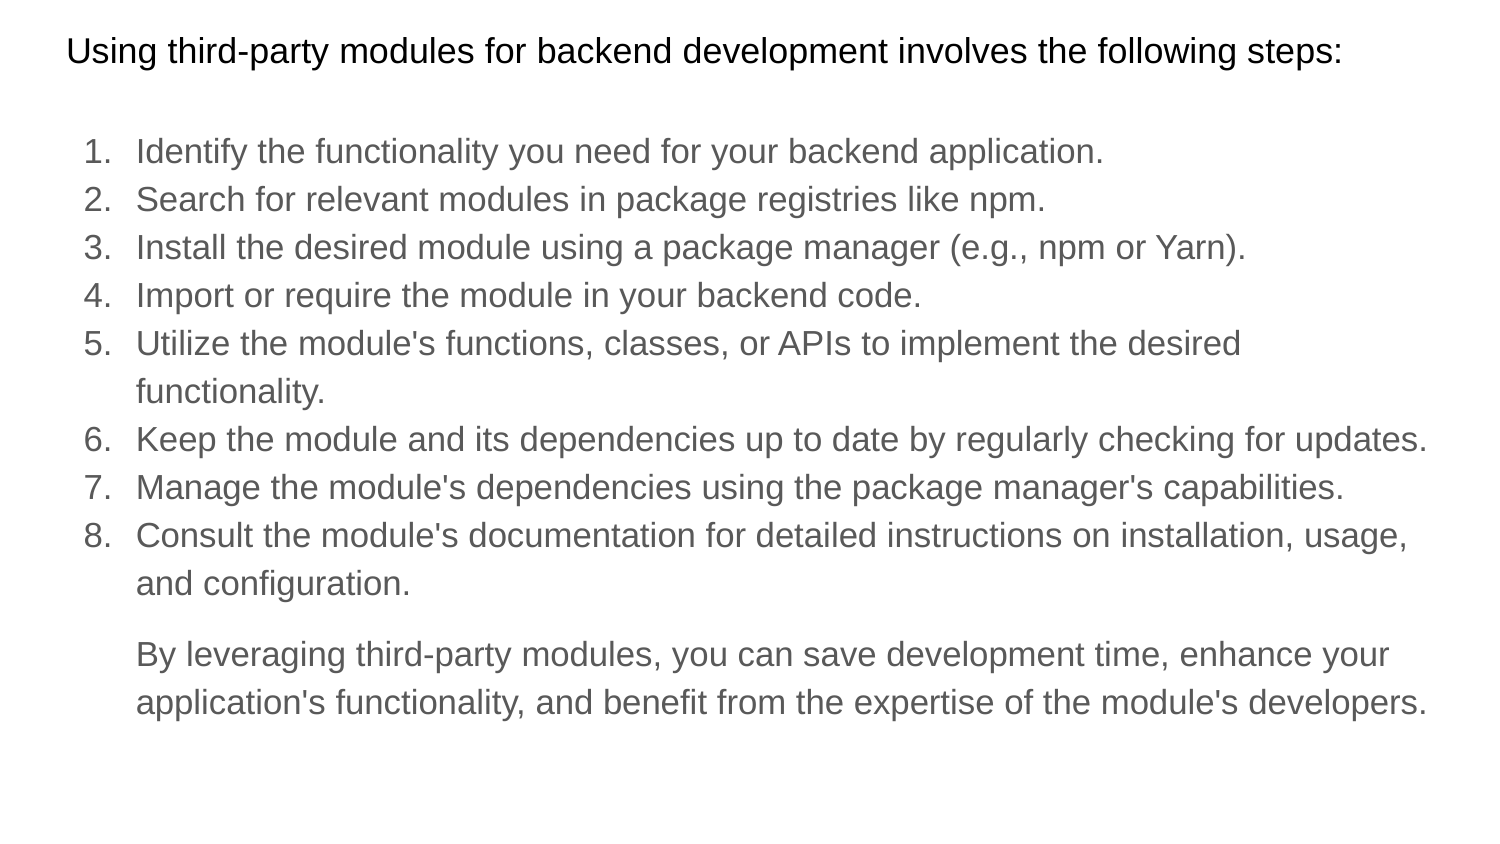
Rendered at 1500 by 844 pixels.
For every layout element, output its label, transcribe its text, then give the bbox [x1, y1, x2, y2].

list Identify the functionality you need for your backend application. Search for relevant modules in package registries like npm. Install the desired module using a package manager (e.g., npm or Yarn). Import or require the module in your backend code. Utilize the module's functions, classes, or APIs to implement the desired functionality. Keep the module and its dependencies up to date by regularly checking for updates. Manage the module's dependencies using the package manager's capabilities. Consult the module's documentation for detailed instructions on installation, usage, and configuration. By leveraging third-party modules, you can save development time, enhance your application's functionality, and benefit from the expertise of the module's developers. [51, 106, 1449, 844]
title Using third-party modules for backend development involves the following steps: [51, 12, 1449, 106]
